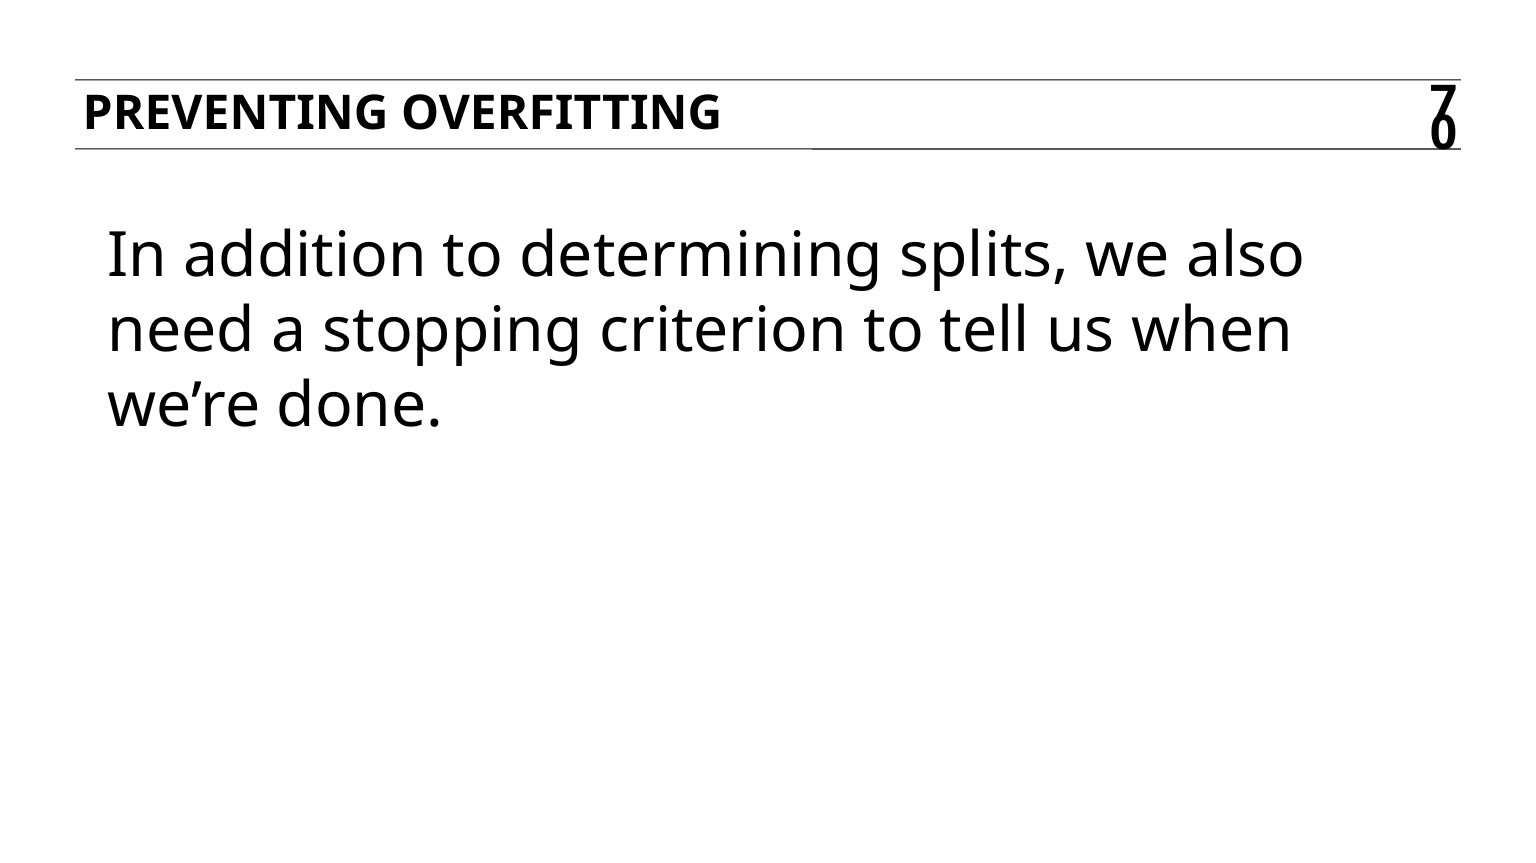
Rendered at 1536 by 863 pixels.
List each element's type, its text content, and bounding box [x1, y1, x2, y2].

list Preventing overfitting [67, 81, 1118, 132]
text_box In addition to determining splits, we also need a stopping criterion to tell us when we’re done. [92, 206, 1431, 446]
slide_number 70 [1419, 86, 1461, 138]
